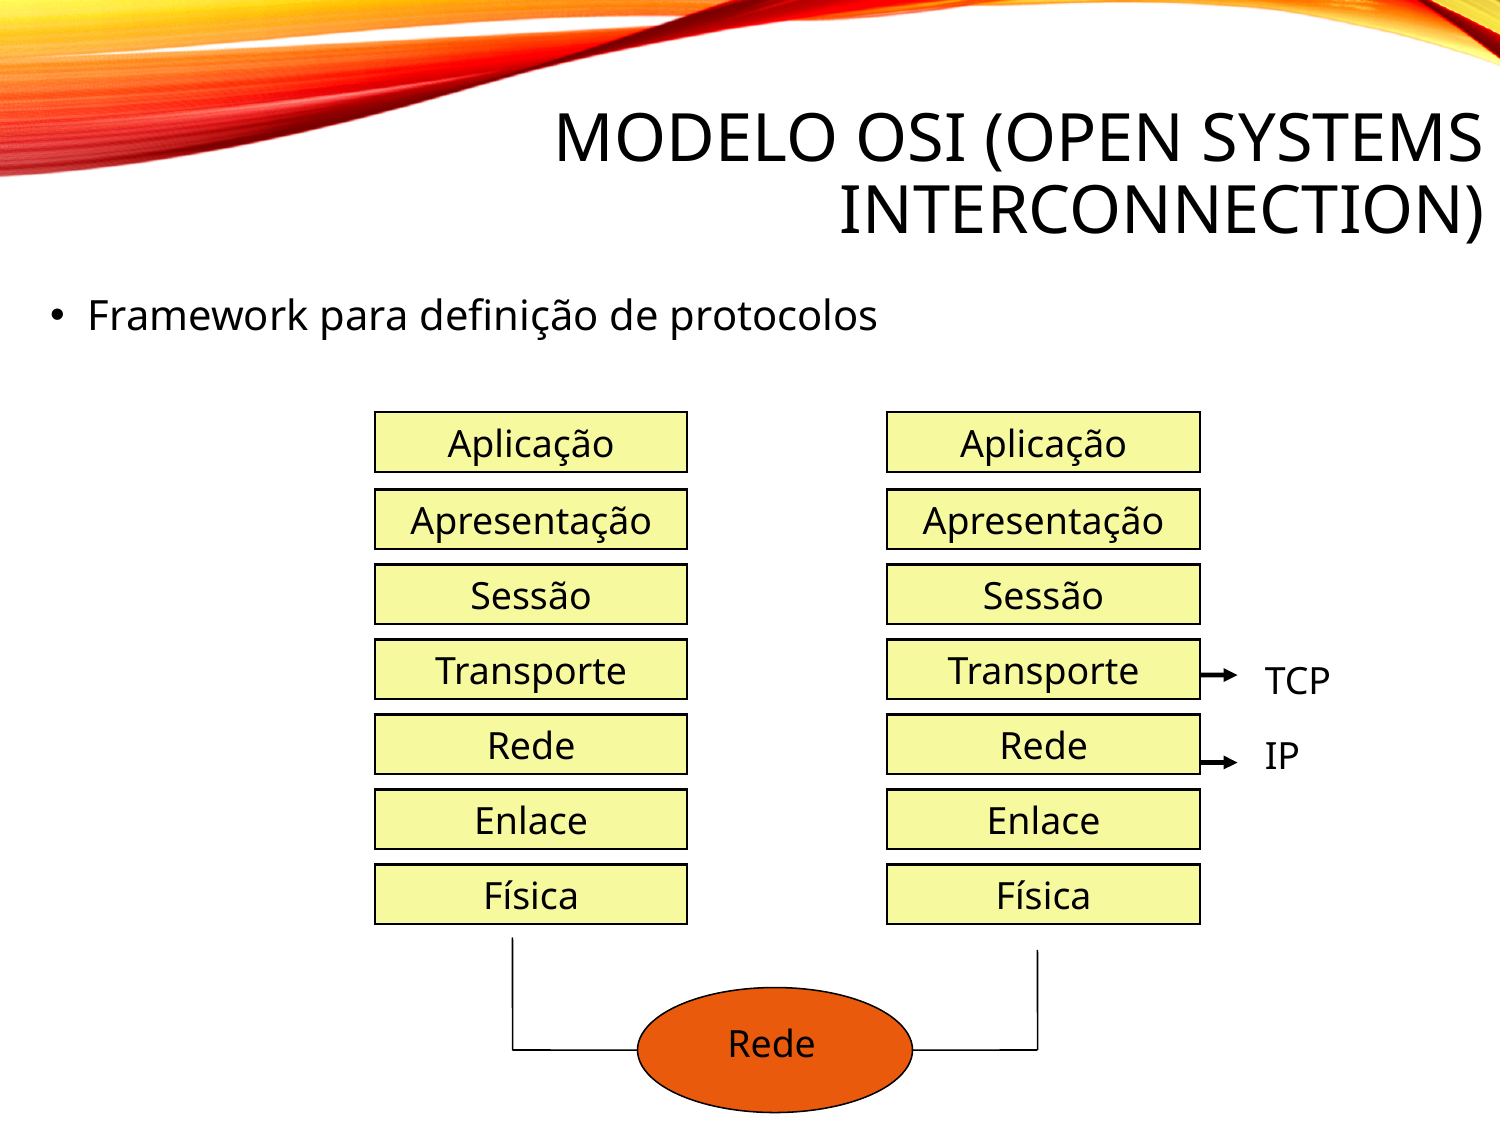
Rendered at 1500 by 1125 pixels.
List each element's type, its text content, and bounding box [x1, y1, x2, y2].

list Framework para definição de protocolos [35, 286, 1316, 387]
picture [0, 0, 1500, 178]
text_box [374, 412, 1376, 1113]
title Modelo OSI (Open Systems Interconnection) [35, 82, 1500, 270]
